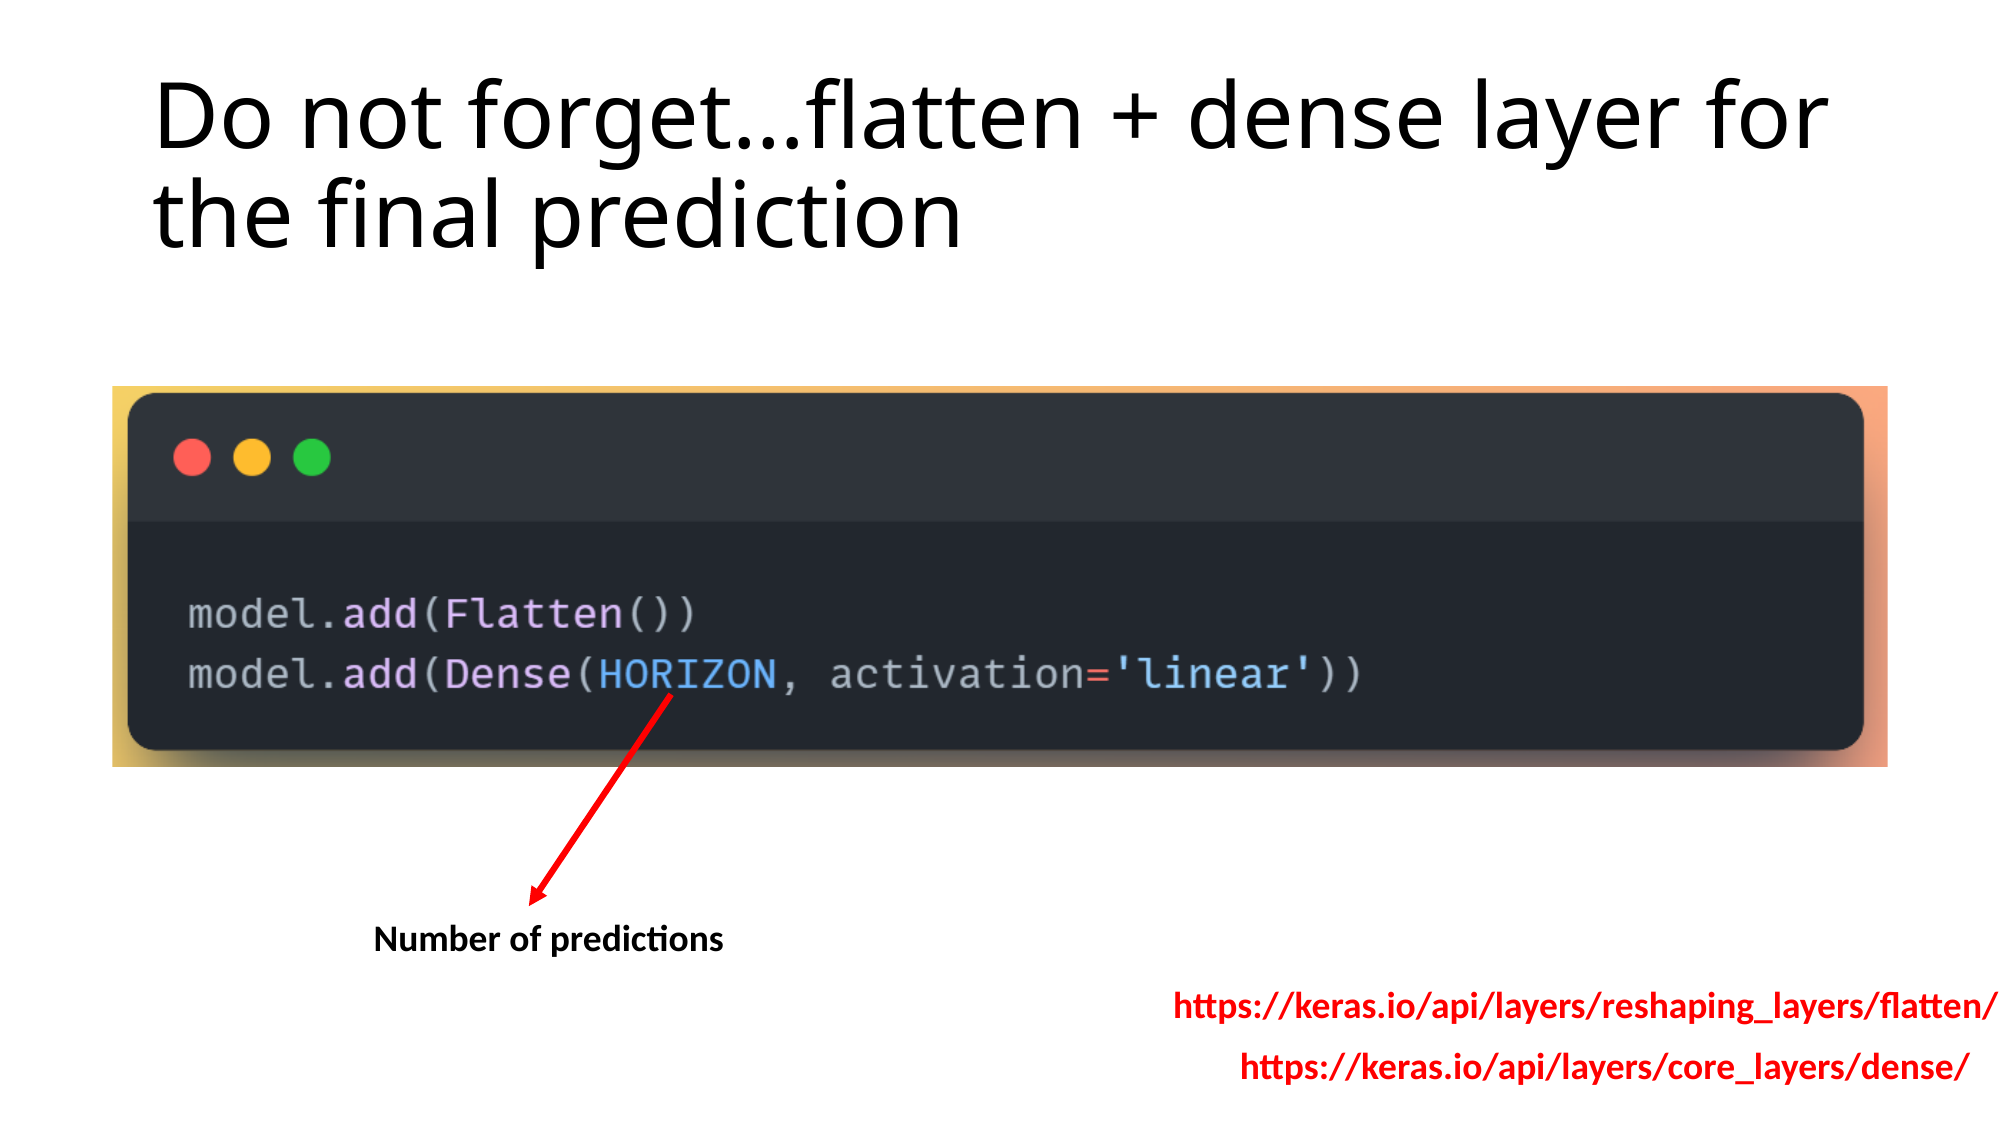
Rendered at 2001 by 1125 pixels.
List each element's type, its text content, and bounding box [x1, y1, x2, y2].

title Do not forget…flatten + dense layer for the final prediction [137, 59, 1863, 278]
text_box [528, 694, 672, 907]
text_box https://keras.io/api/layers/core_layers/dense/ [1224, 1034, 2000, 1095]
text_box https://keras.io/api/layers/reshaping_layers/flatten/ [1158, 974, 2000, 1034]
text_box Number of predictions [358, 906, 743, 966]
picture [112, 386, 1888, 767]
